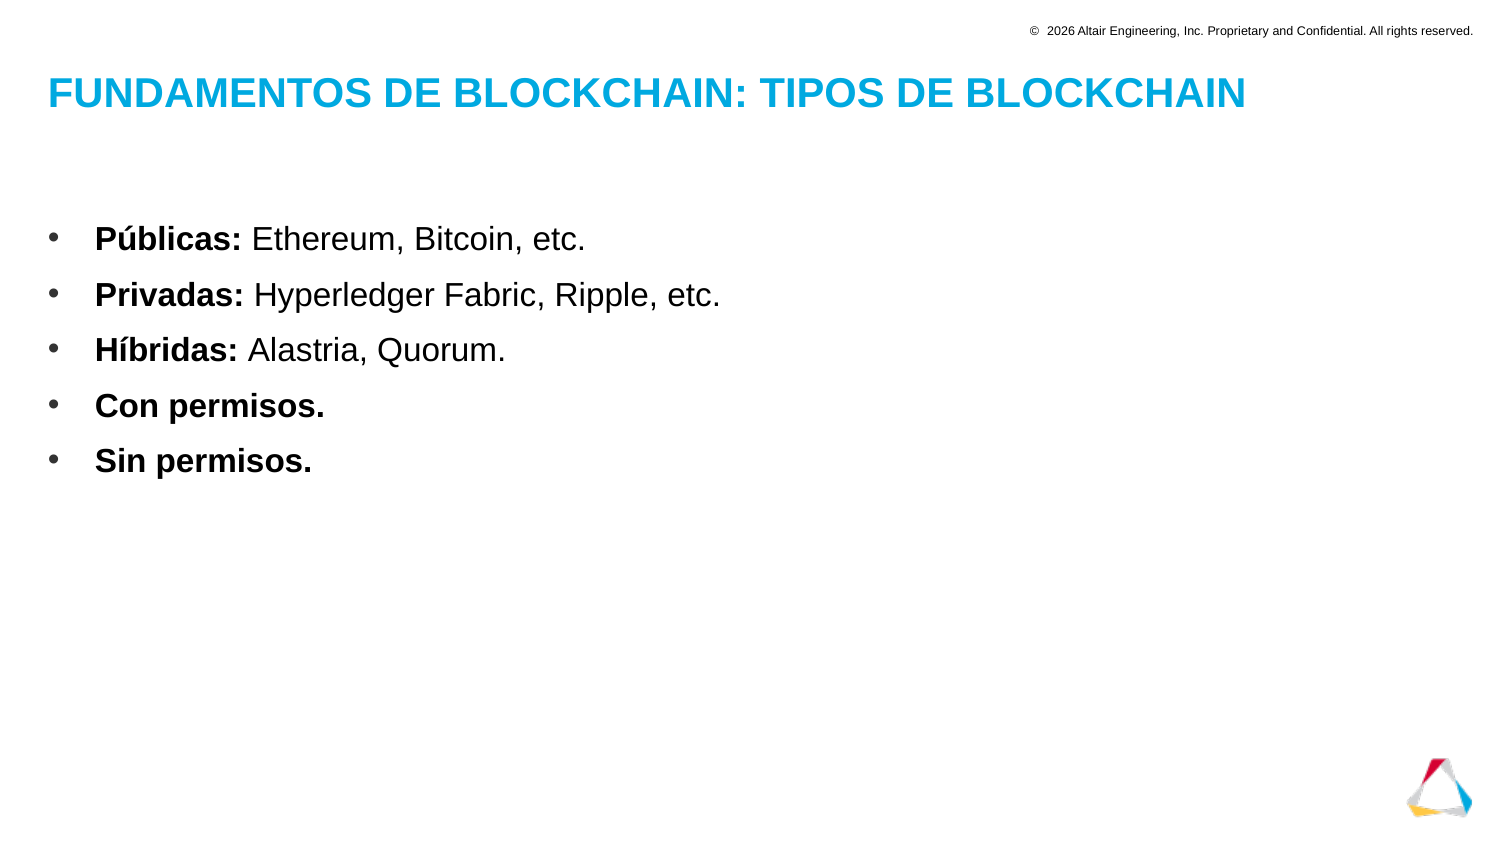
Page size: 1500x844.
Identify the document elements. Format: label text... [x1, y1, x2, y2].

title Fundamentos de Blockchain: Tipos de Blockchain [32, 67, 1453, 122]
list Públicas: Ethereum, Bitcoin, etc. Privadas: Hyperledger Fabric, Ripple, etc. Híbridas: Alastria, Quorum. Con permisos. Sin permisos. [32, 154, 1452, 737]
